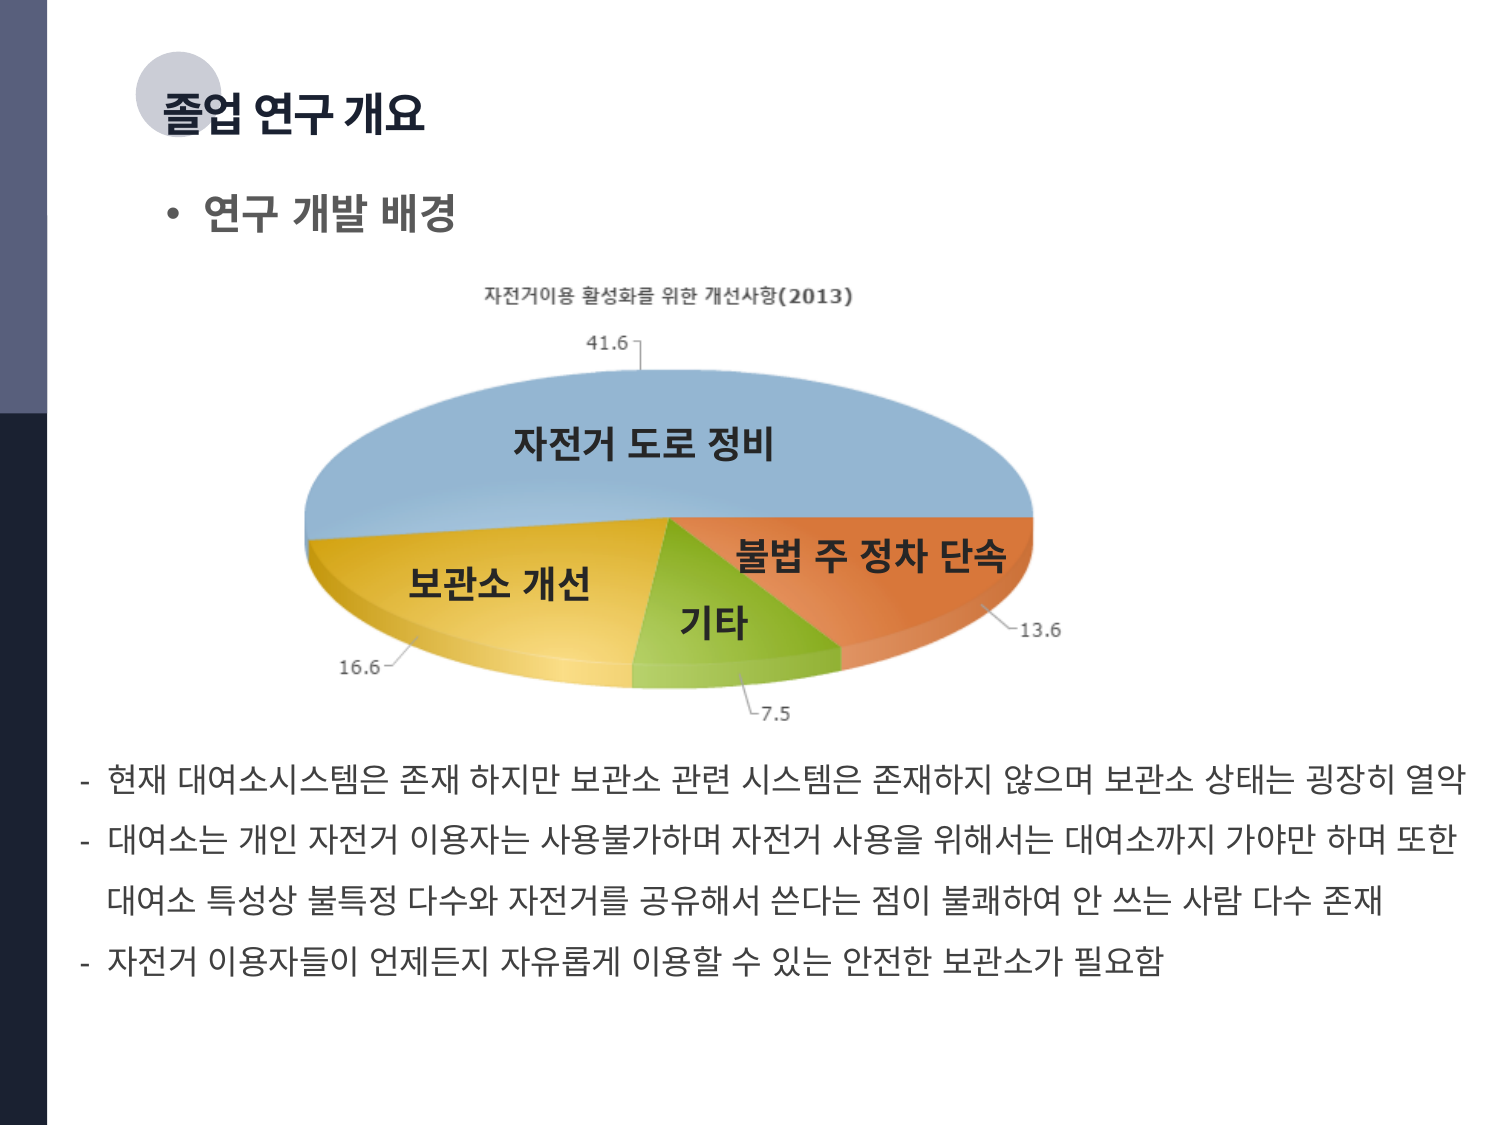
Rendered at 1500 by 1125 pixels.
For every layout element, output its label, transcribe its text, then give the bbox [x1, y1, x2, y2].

text_box [0, 415, 49, 1125]
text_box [239, 263, 1120, 752]
text_box - 현재 대여소시스템은 존재 하지만 보관소 관련 시스템은 존재하지 않으며 보관소 상태는 굉장히 열악 - 대여소는 개인 자전거 이용자는 사용불가하며 자전거 사용을 위해서는 대여소까지 가야만 하며 또한 대여소 특성상 불특정 다수와 자전거를 공유해서 쓴다는 점이 불쾌하여 안 쓰는 사람 다수 존재 - 자전거 이용자들이 언제든지 자유롭게 이용할 수 있는 안전한 보관소가 필요함 [64, 751, 1500, 919]
text_box [0, 0, 49, 415]
text_box 연구 개발 배경 [151, 186, 680, 238]
text_box 졸업 연구 개요 [148, 78, 441, 148]
text_box [133, 49, 221, 128]
